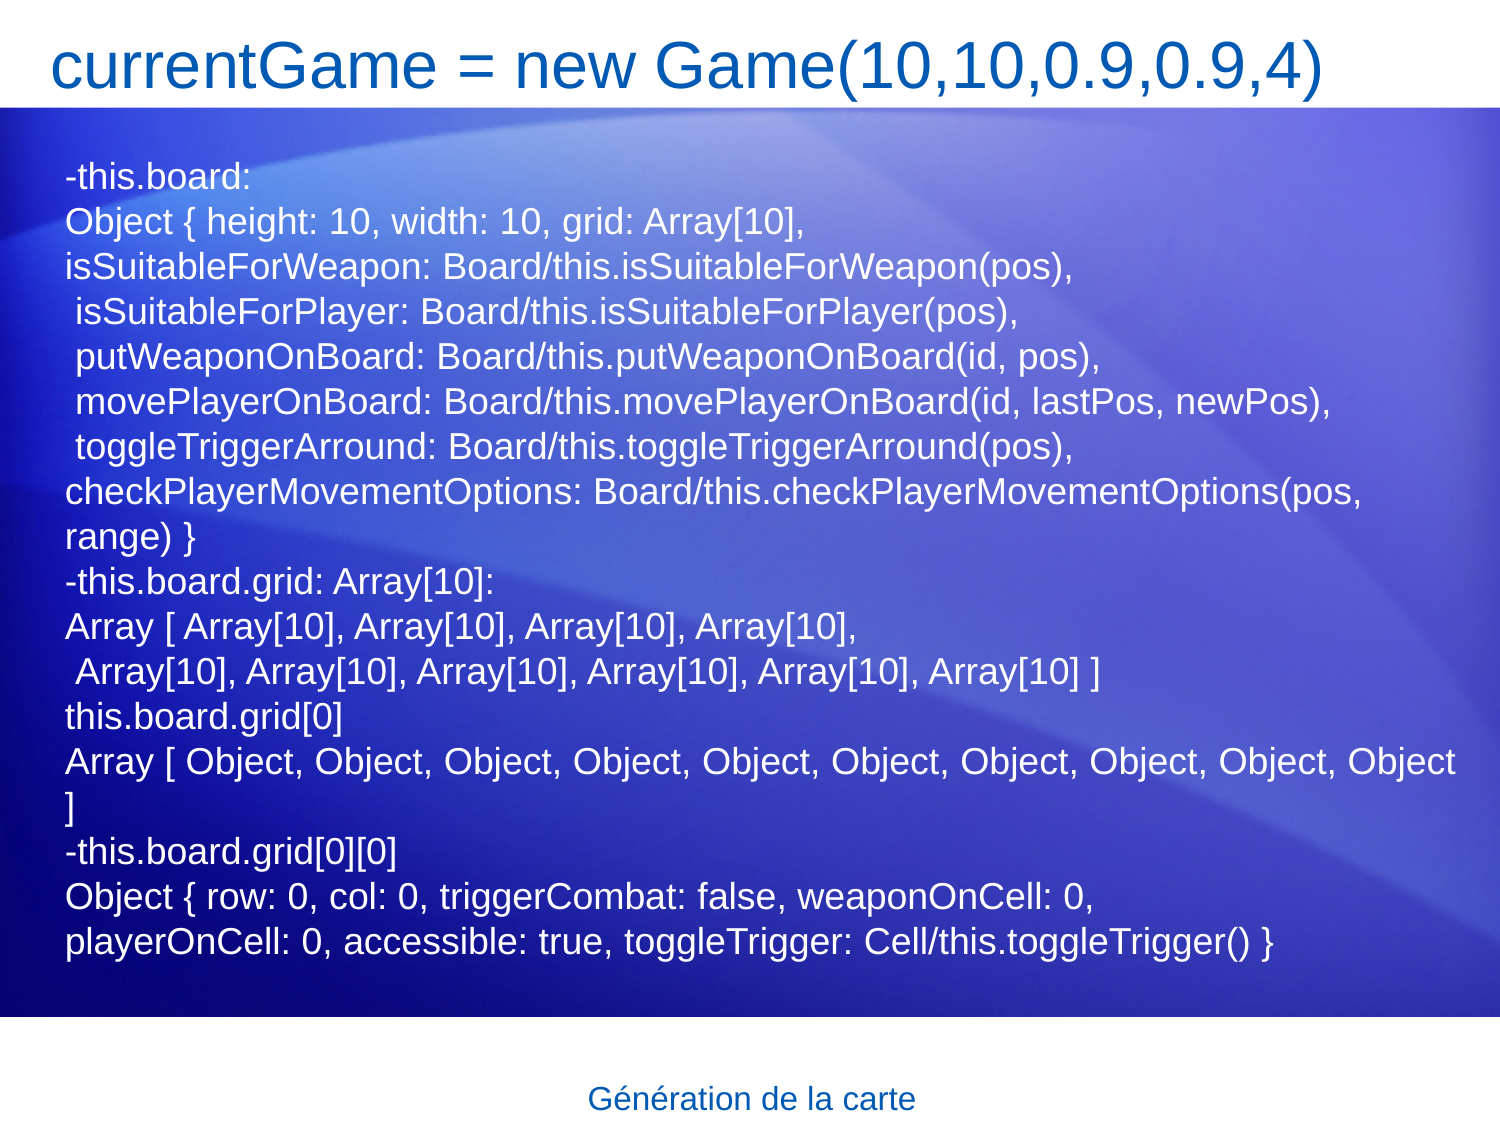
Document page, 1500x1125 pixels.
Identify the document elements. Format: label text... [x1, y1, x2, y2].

text_box -this.board: Object { height: 10, width: 10, grid: Array[10], isSuitableForWeapon: Board/this.isSuitableForWeapon(pos), isSuitableForPlayer: Board/this.isSuitableForPlayer(pos), putWeaponOnBoard: Board/this.putWeaponOnBoard(id, pos), movePlayerOnBoard: Board/this.movePlayerOnBoard(id, lastPos, newPos), toggleTriggerArround: Board/this.toggleTriggerArround(pos), checkPlayerMovementOptions: Board/this.checkPlayerMovementOptions(pos, range) } -this.board.grid: Array[10]: Array [ Array[10], Array[10], Array[10], Array[10], Array[10], Array[10], Array[10], Array[10], Array[10], Array[10] ] this.board.grid[0] Array [ Object, Object, Object, Object, Object, Object, Object, Object, Object, Object ] -this.board.grid[0][0] Object { row: 0, col: 0, triggerCombat: false, weaponOnCell: 0, playerOnCell: 0, accessible: true, toggleTrigger: Cell/this.toggleTrigger() } [50, 144, 1476, 970]
footer Génération de la carte [447, 1046, 1057, 1125]
title currentGame = new Game(10,10,0.9,0.9,4) [35, 11, 1386, 112]
picture [0, 108, 1500, 1017]
